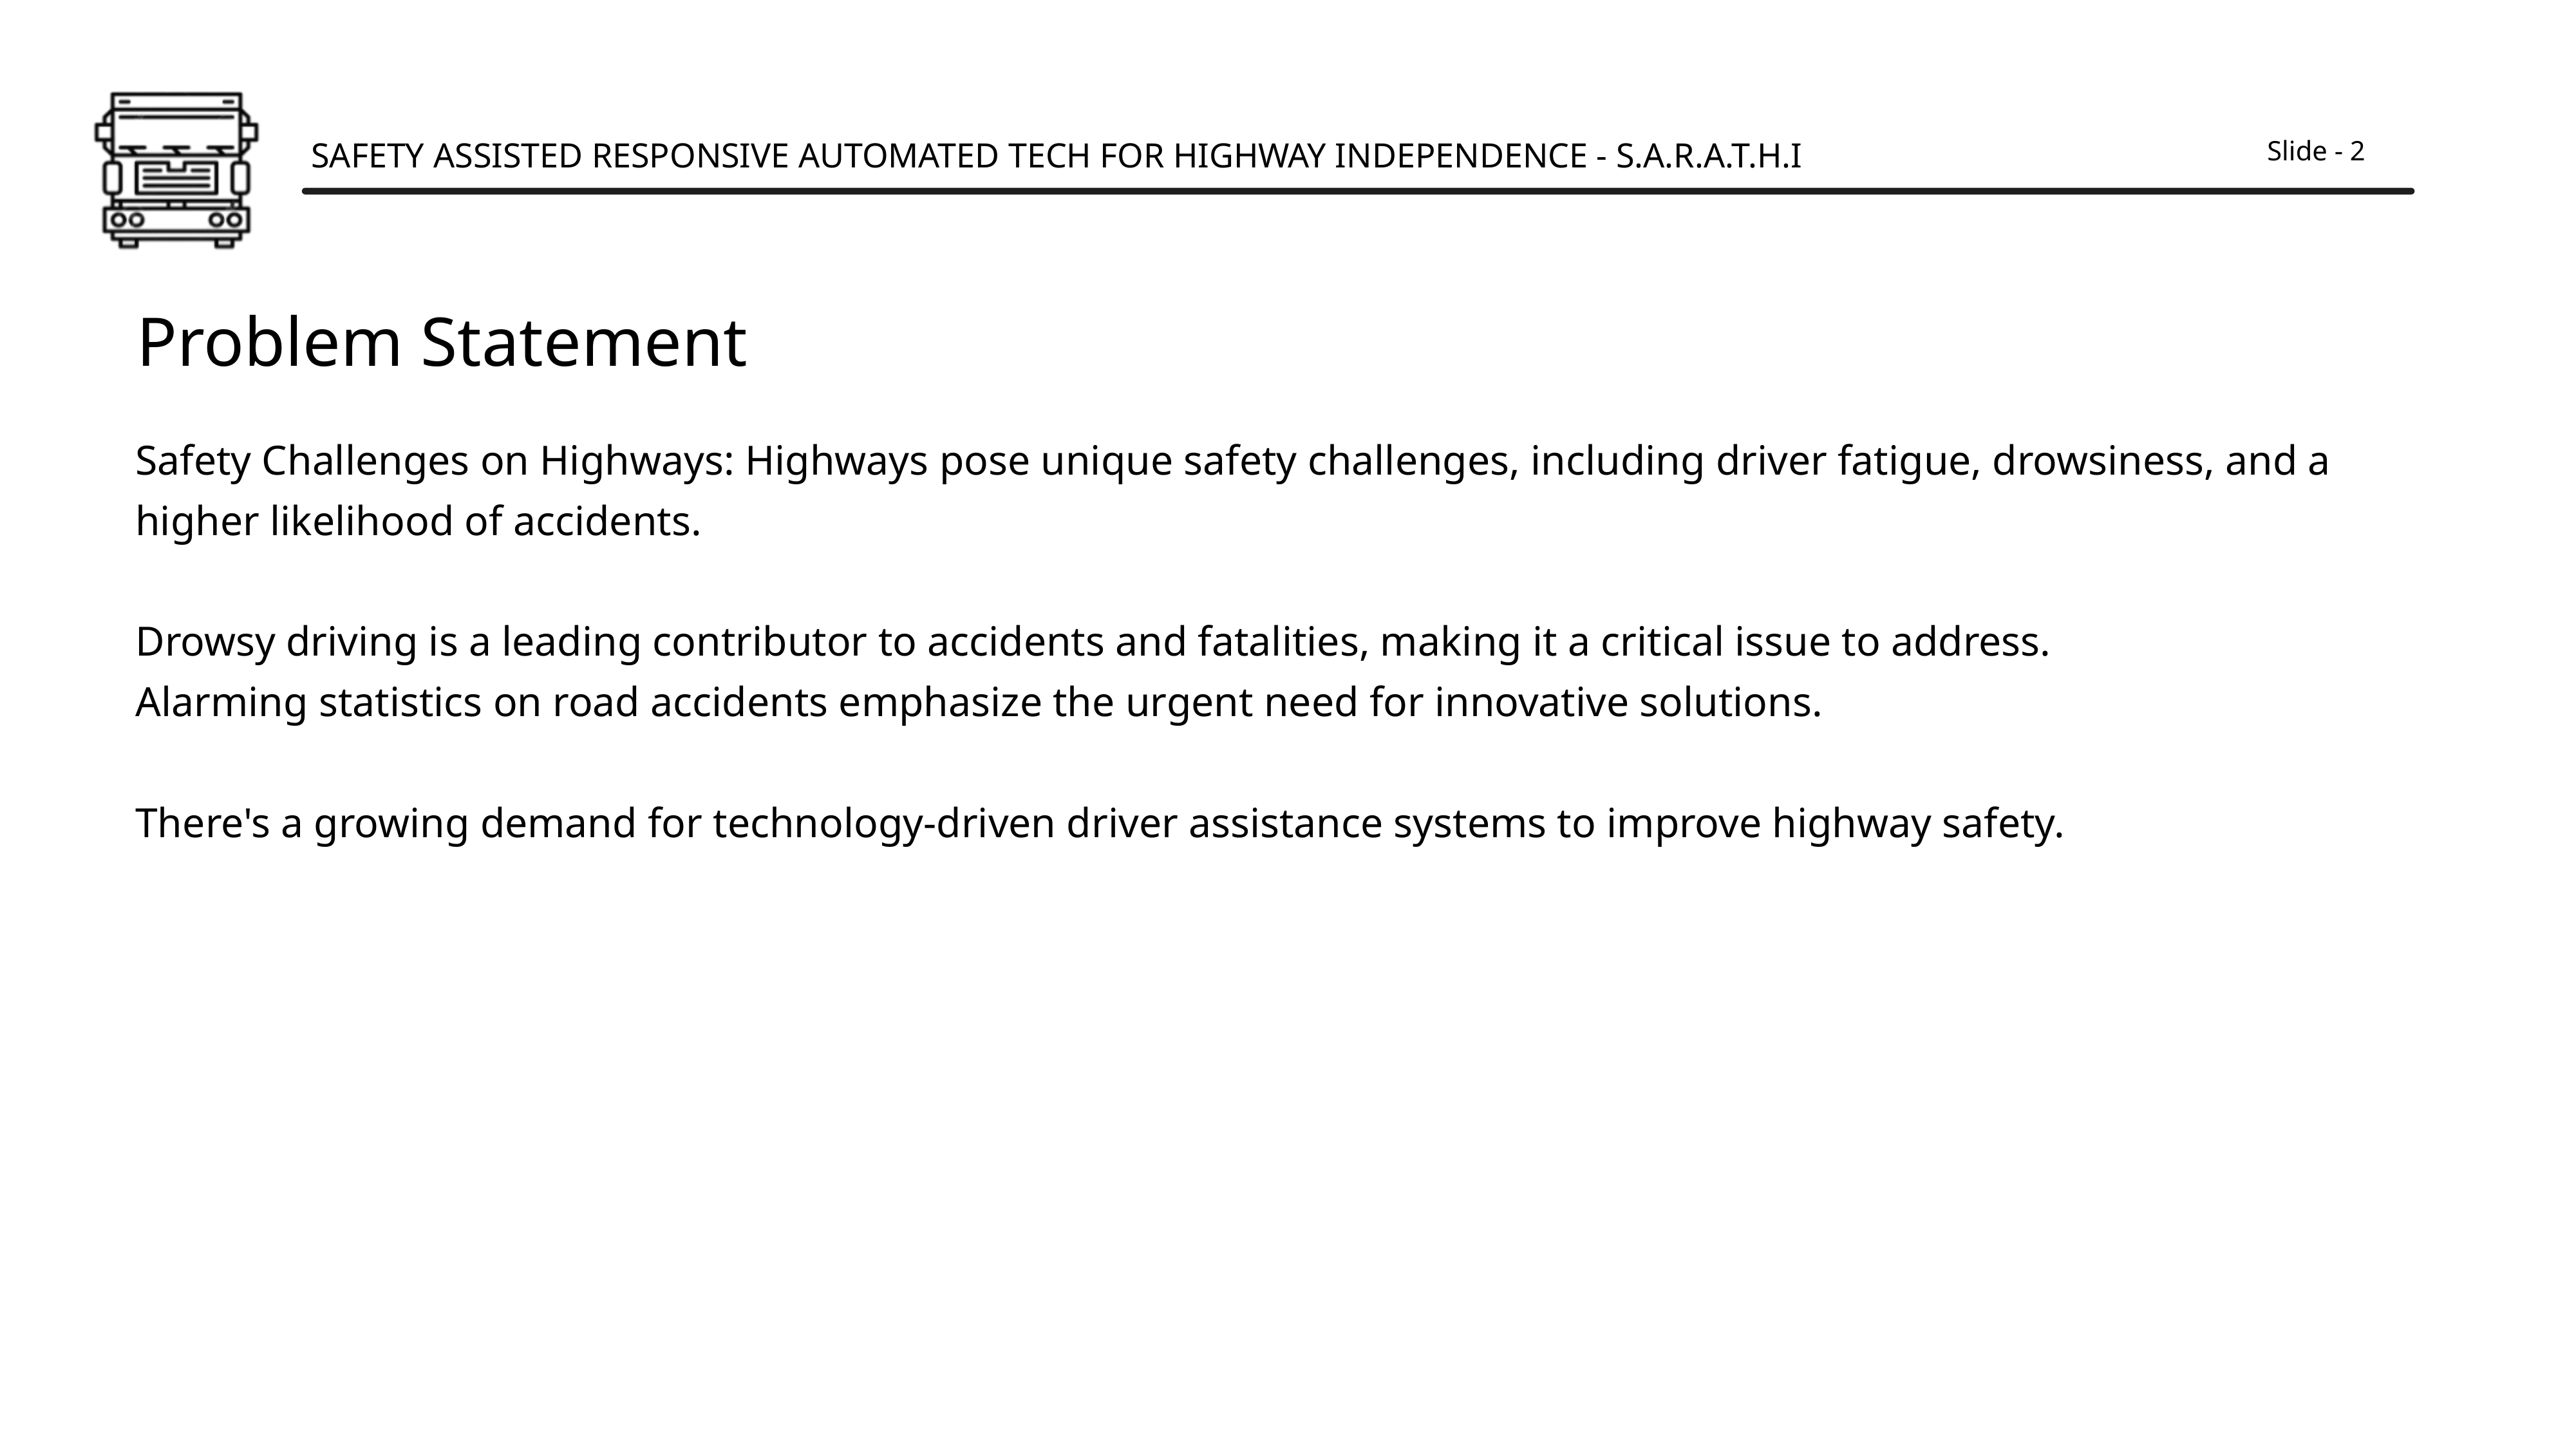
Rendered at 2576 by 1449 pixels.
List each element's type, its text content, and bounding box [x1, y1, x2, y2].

text_box Safety Challenges on Highways: Highways pose unique safety challenges, including driver fatigue, drowsiness, and a higher likelihood of accidents. Drowsy driving is a leading contributor to accidents and fatalities, making it a critical issue to address. Alarming statistics on road accidents emphasize the urgent need for innovative solutions. There's a growing demand for technology-driven driver assistance systems to improve highway safety. [135, 422, 2429, 859]
picture [79, 80, 281, 255]
text_box Slide - 2 [2267, 134, 2385, 184]
text_box Problem Statement [136, 299, 825, 422]
text_box [301, 187, 2415, 195]
text_box SAFETY ASSISTED RESPONSIVE AUTOMATED TECH FOR HIGHWAY INDEPENDENCE - S.A.R.A.T.H.I [311, 134, 2254, 187]
